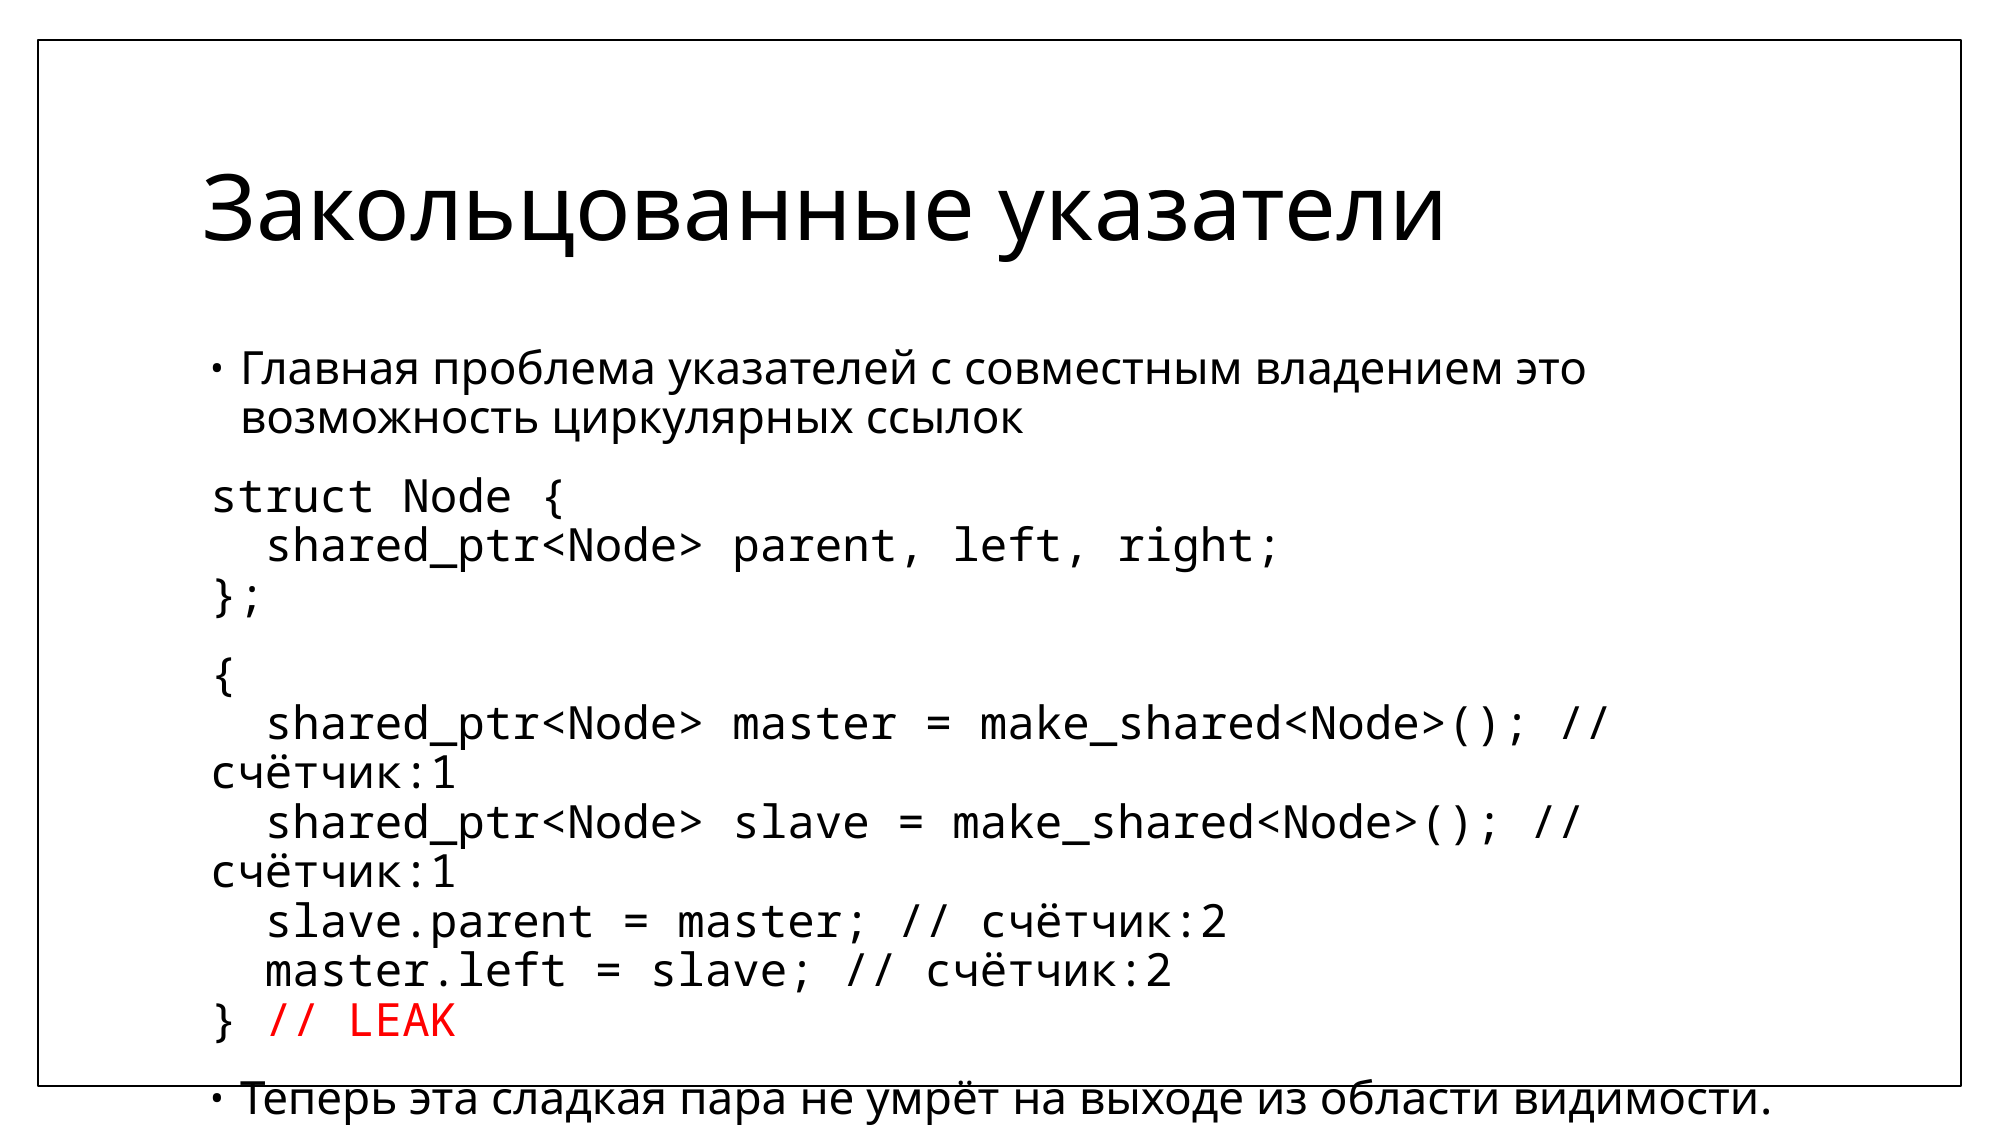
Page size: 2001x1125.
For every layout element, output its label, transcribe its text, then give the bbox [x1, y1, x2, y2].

title Закольцованные указатели [187, 99, 1808, 323]
list Главная проблема указателей с совместным владением это возможность циркулярных ссылок struct Node { shared_ptr<Node> parent, left, right; }; { shared_ptr<Node> master = make_shared<Node>(); // счётчик:1 shared_ptr<Node> slave = make_shared<Node>(); // счётчик:1 slave.parent = master; // счётчик:2 master.left = slave; // счётчик:2 } // LEAK Теперь эта сладкая пара не умрёт на выходе из области видимости. [187, 337, 1808, 1038]
